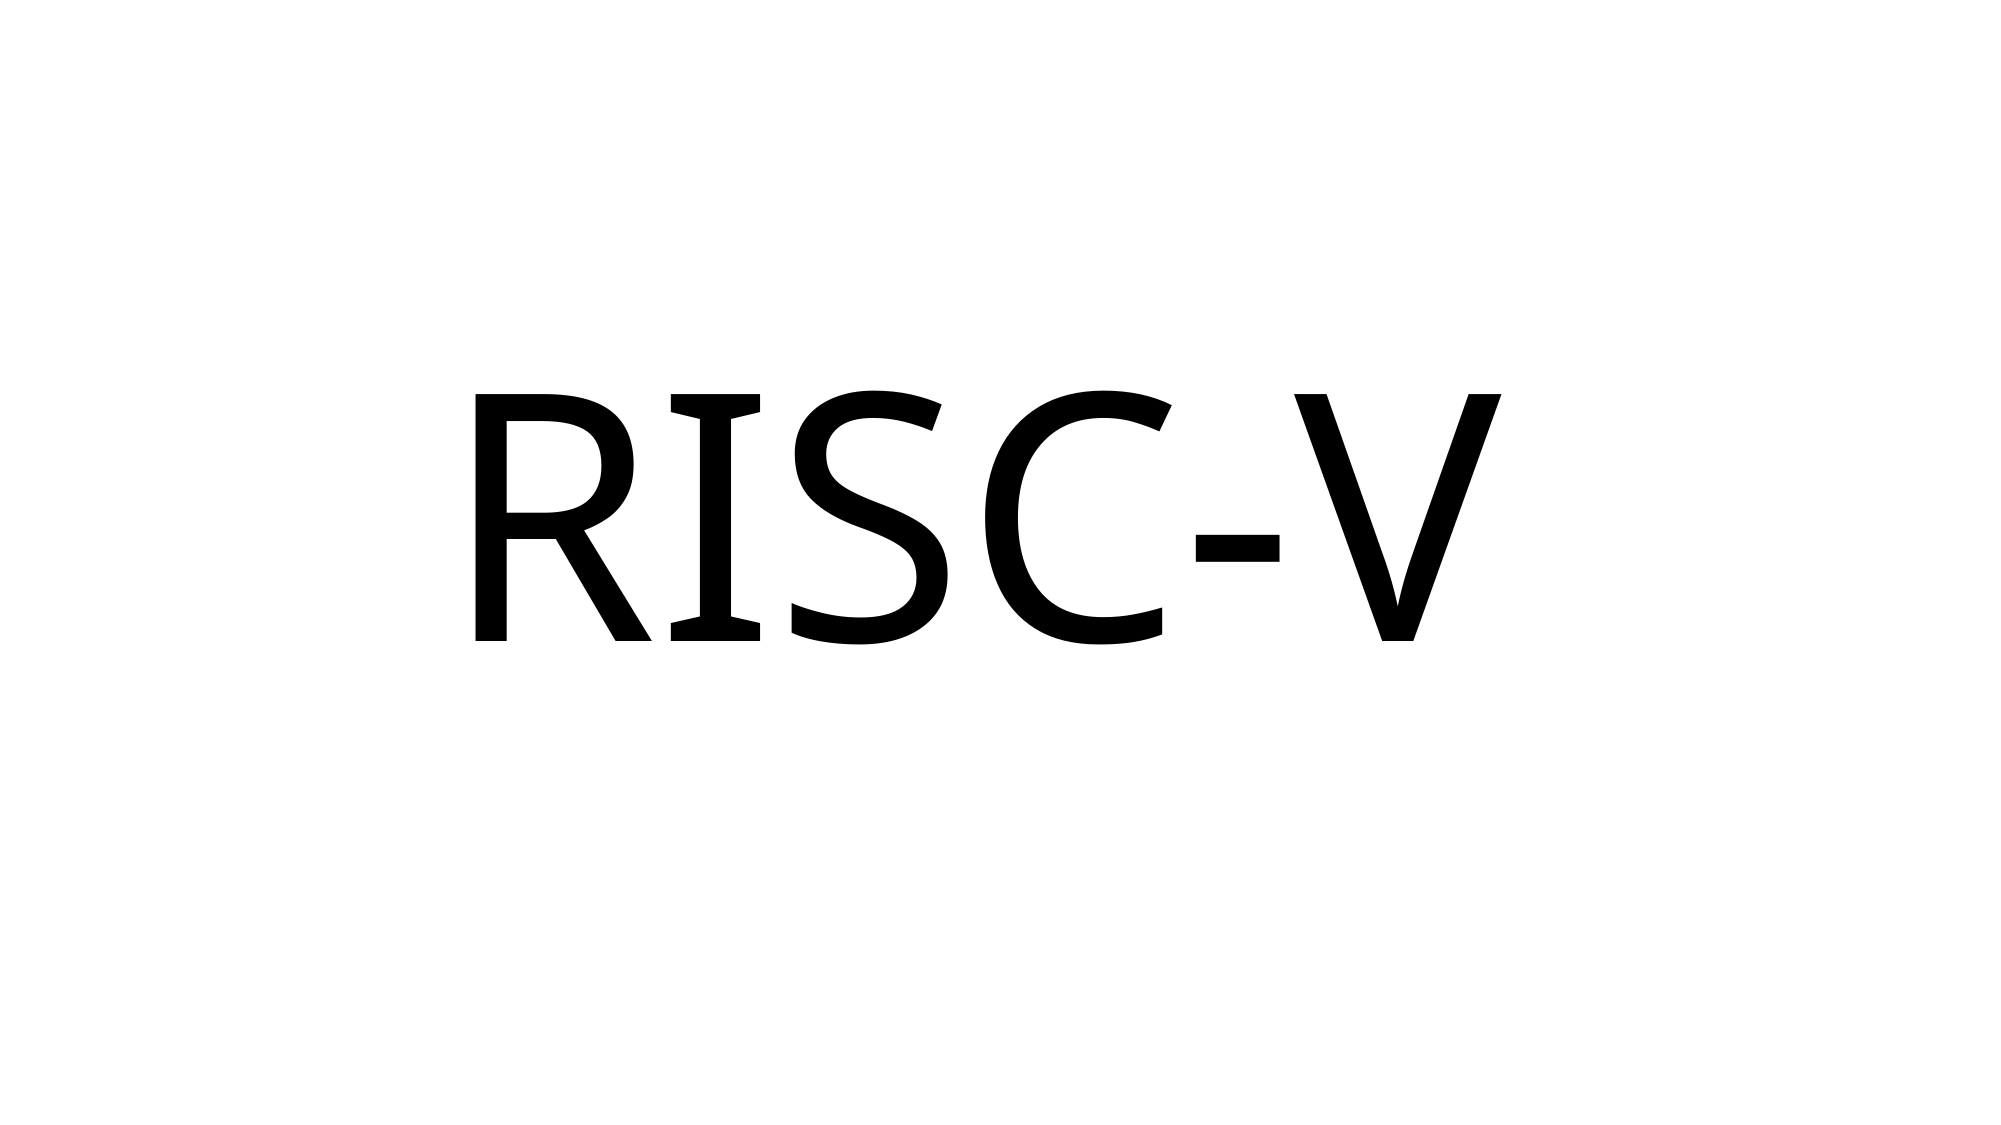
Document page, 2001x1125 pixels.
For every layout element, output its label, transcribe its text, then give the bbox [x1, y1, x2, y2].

title RISC-V [222, 332, 1723, 725]
